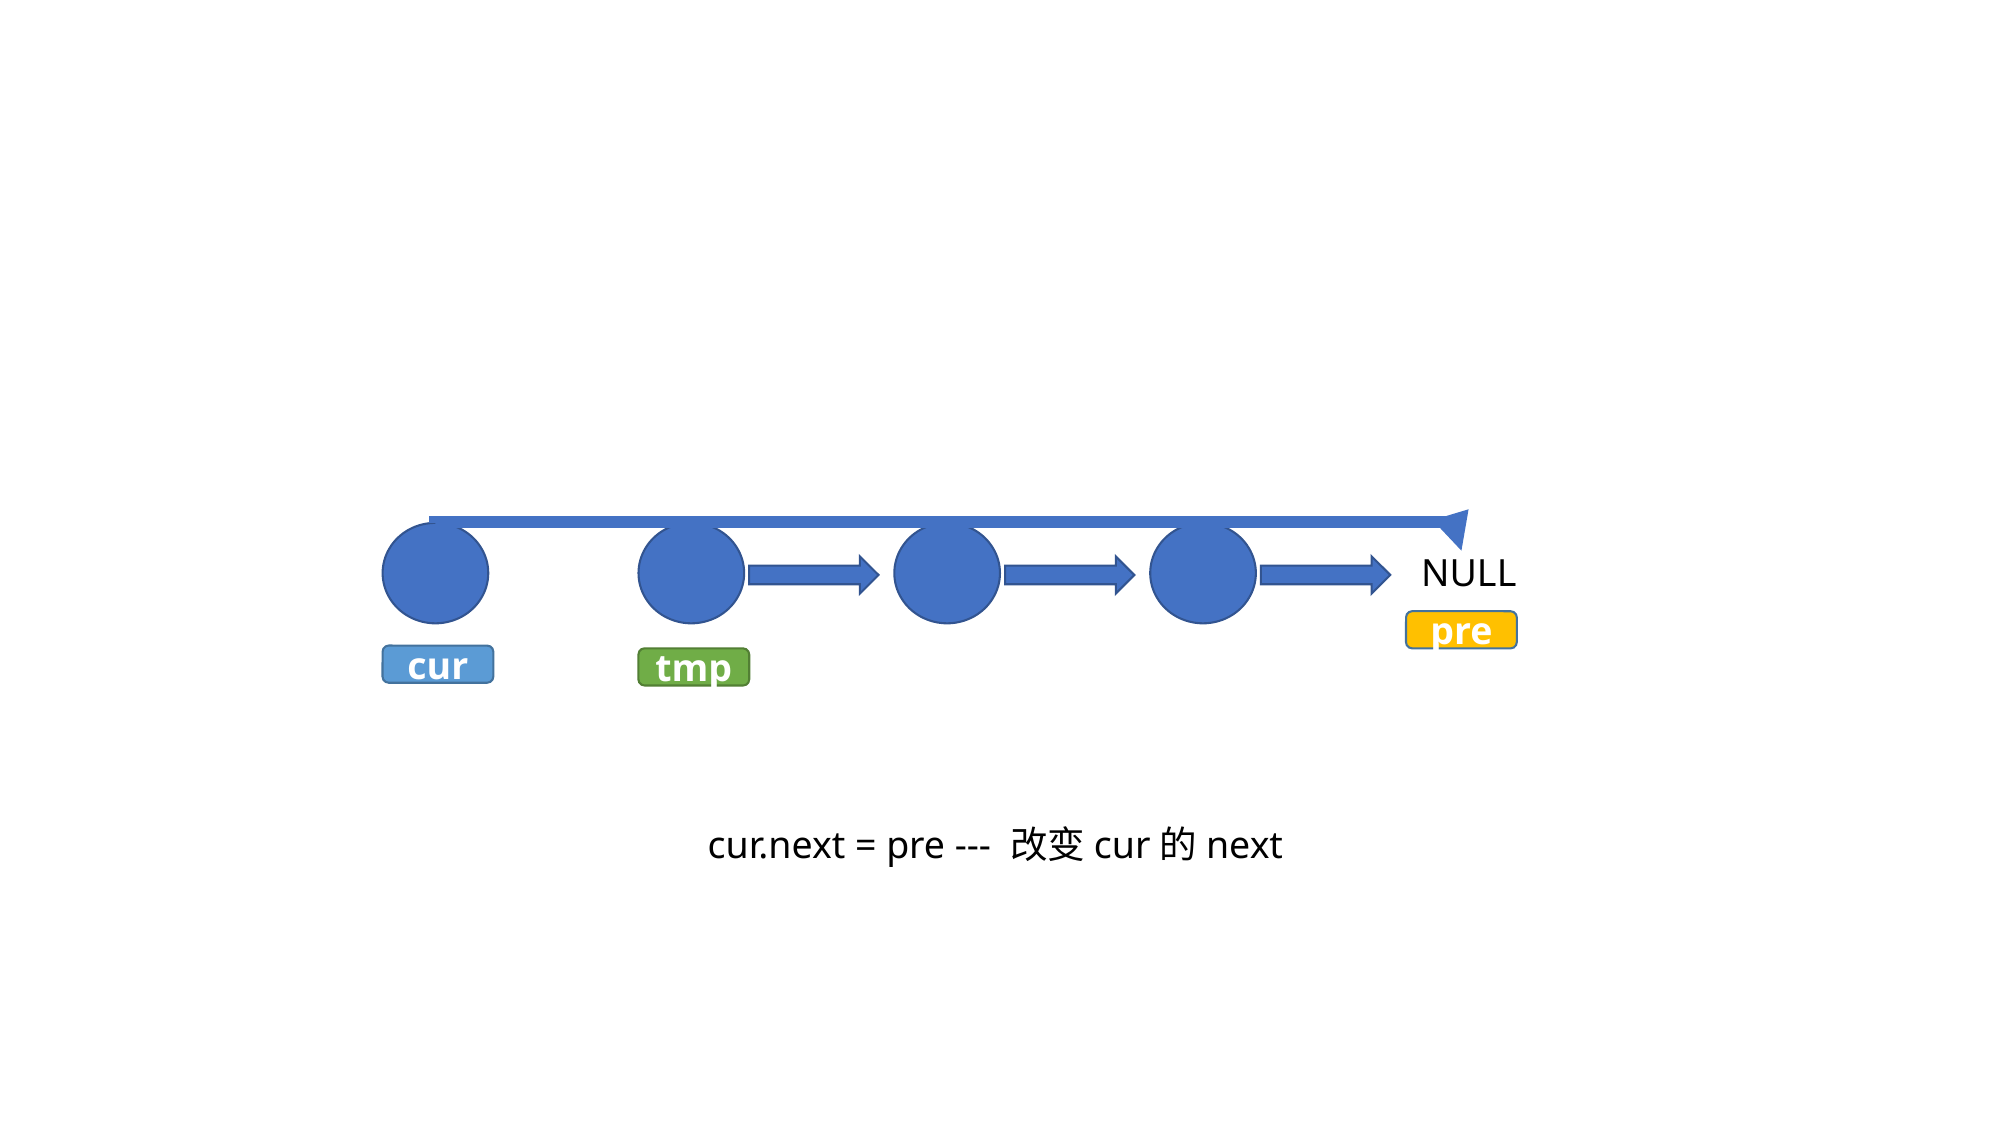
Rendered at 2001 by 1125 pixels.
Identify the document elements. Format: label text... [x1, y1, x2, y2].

text_box [1259, 553, 1392, 597]
text_box NULL [1406, 542, 1767, 602]
text_box [893, 528, 934, 623]
text_box cur [381, 644, 495, 684]
text_box cur.next = pre --- 改变cur的next [542, 814, 934, 874]
text_box pre [1404, 610, 1518, 650]
text_box cur.next = pre --- 改变cur的next [963, 814, 1767, 874]
text_box [748, 553, 880, 597]
text_box [381, 522, 490, 625]
text_box [1004, 553, 1136, 597]
text_box [963, 528, 1002, 623]
text_box tmp [637, 647, 751, 687]
text_box [637, 528, 746, 625]
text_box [934, 23, 963, 1050]
text_box [1149, 528, 1257, 625]
